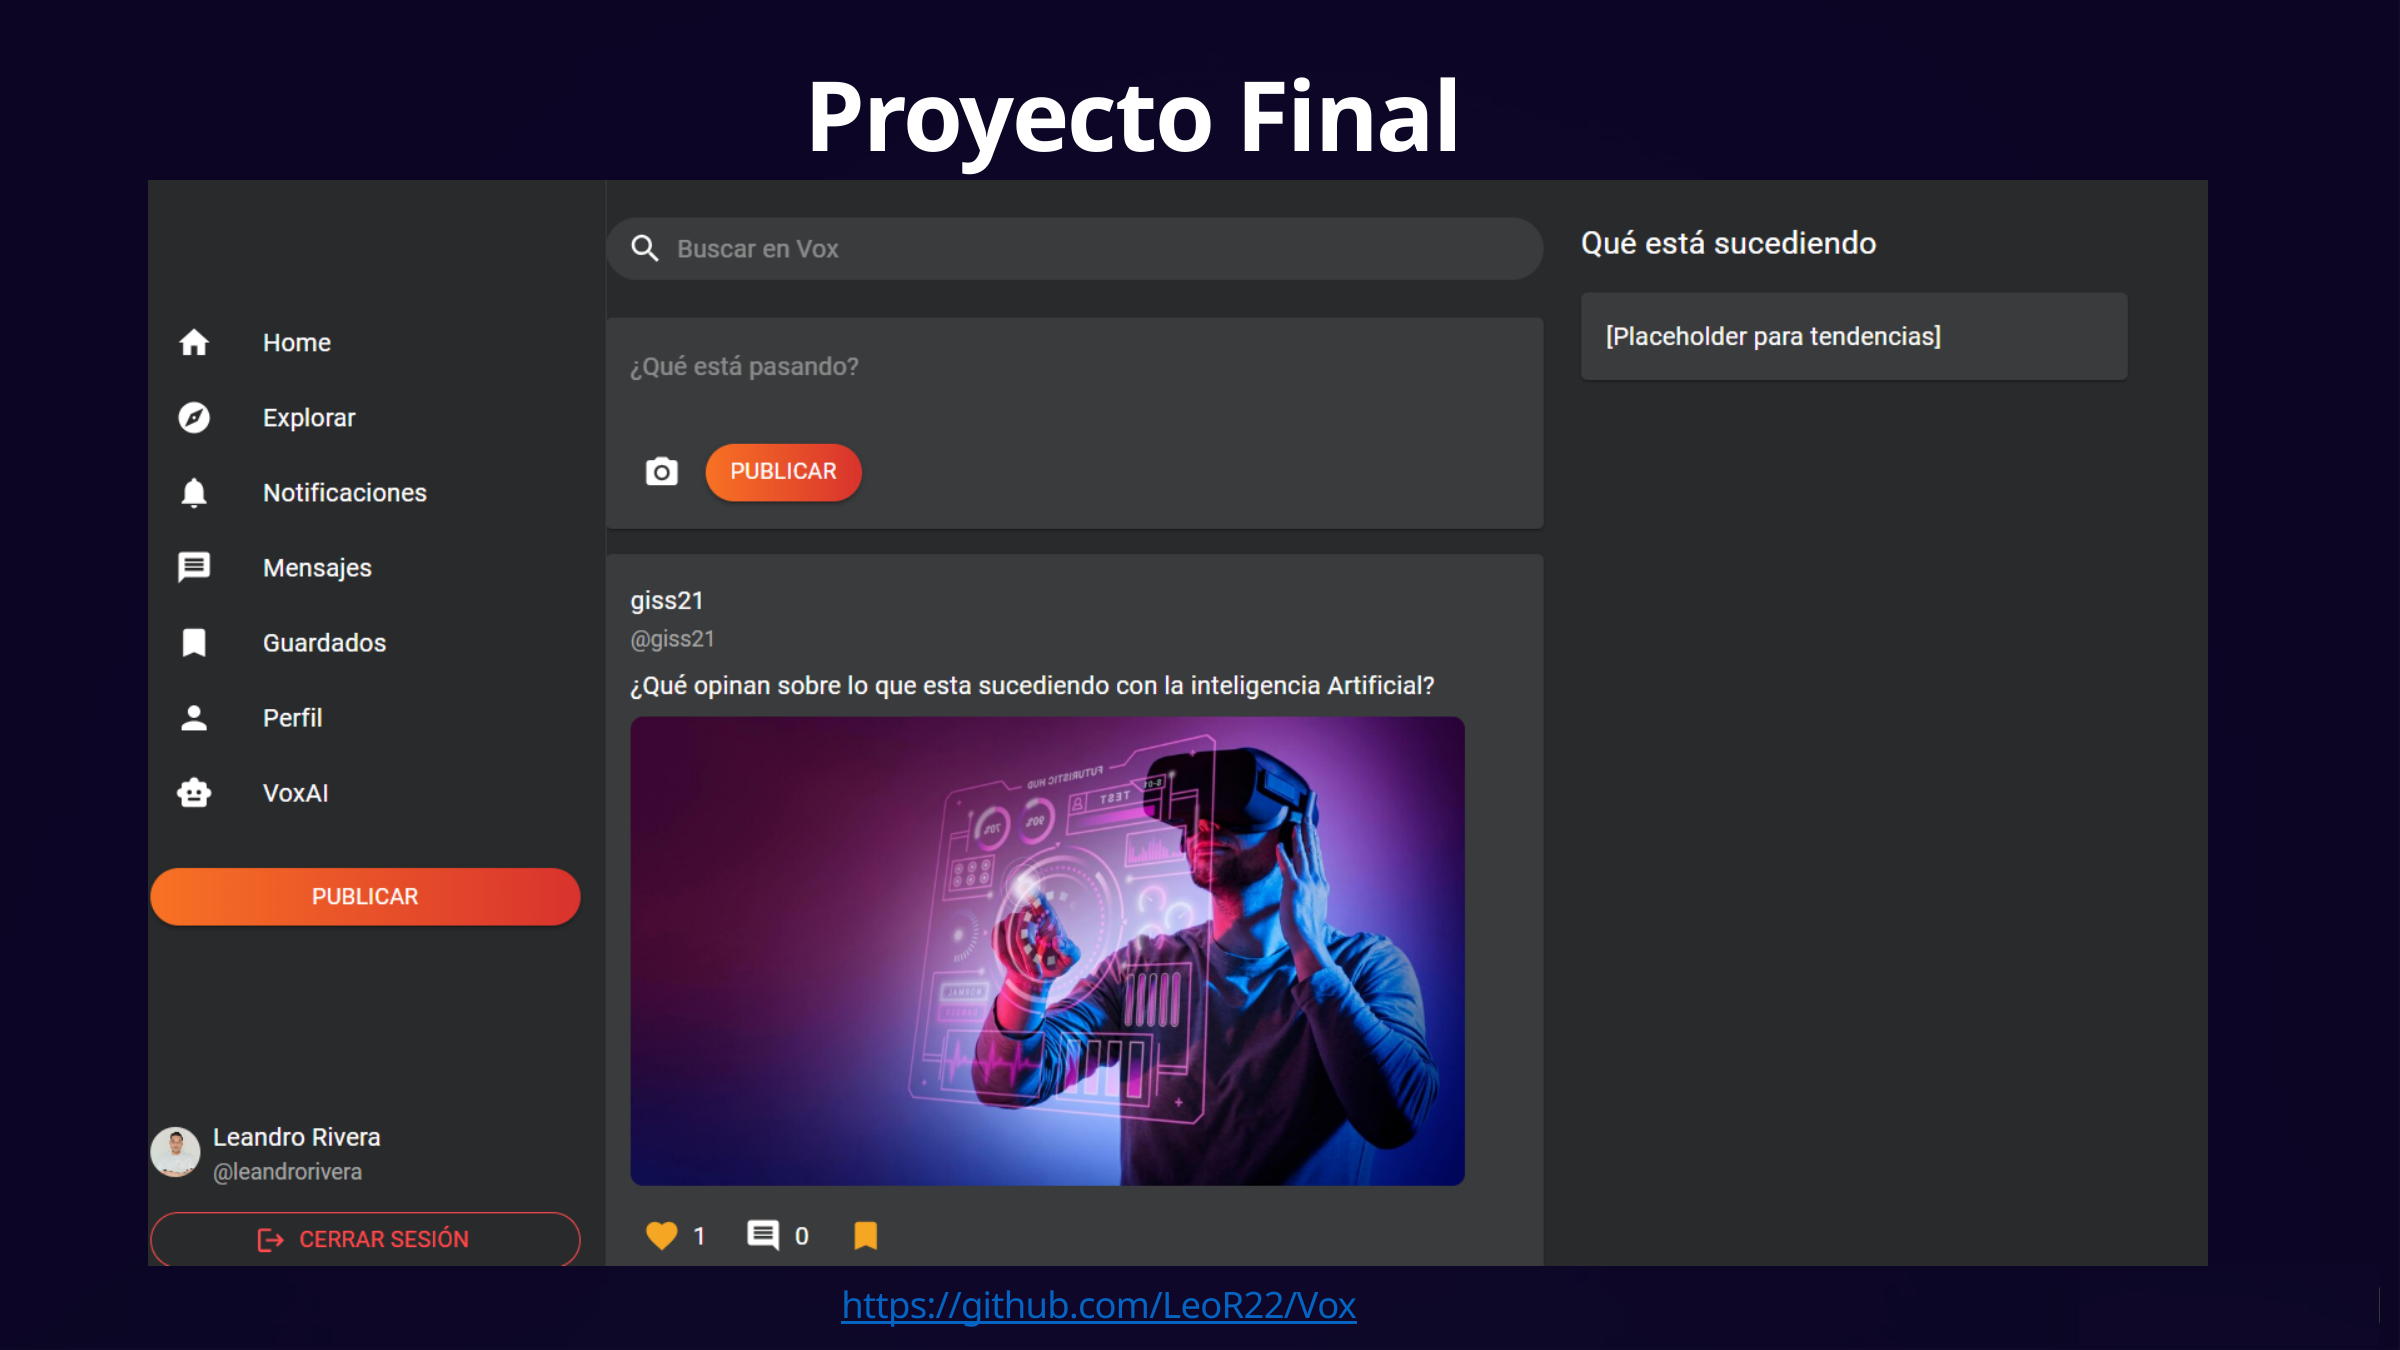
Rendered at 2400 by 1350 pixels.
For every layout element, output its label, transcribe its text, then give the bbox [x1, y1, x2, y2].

text_box Proyecto Final [513, 49, 1754, 179]
text_box https://github.com/LeoR22/Vox [826, 1266, 1394, 1350]
picture [148, 179, 2389, 1346]
